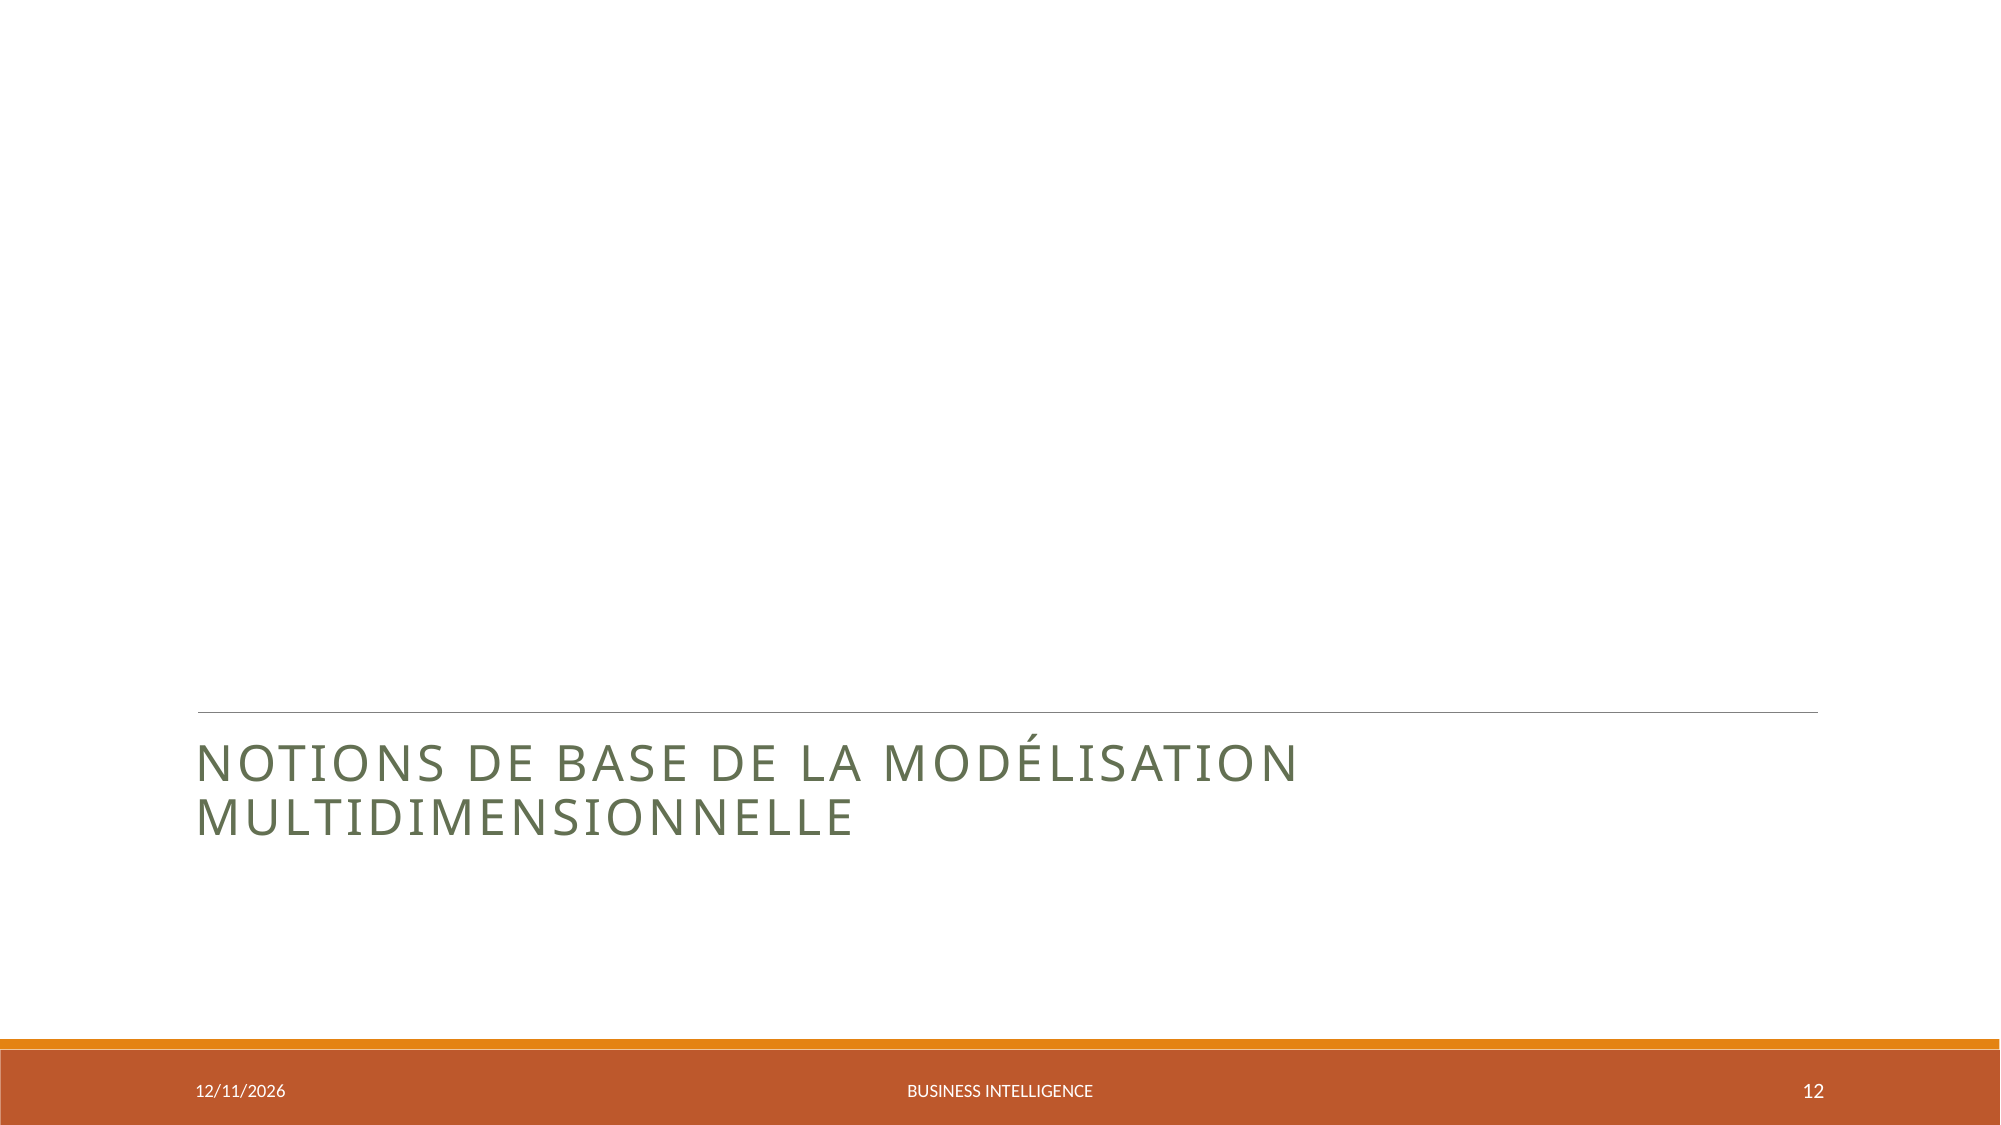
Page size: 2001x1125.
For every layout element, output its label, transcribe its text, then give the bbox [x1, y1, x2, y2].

list Notions de base de la modélisation multidimensionnelle [180, 730, 1830, 918]
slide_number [180, 1059, 586, 1120]
footer Business Intelligence [604, 1059, 1396, 1120]
slide_number 12 [1624, 1059, 1840, 1120]
